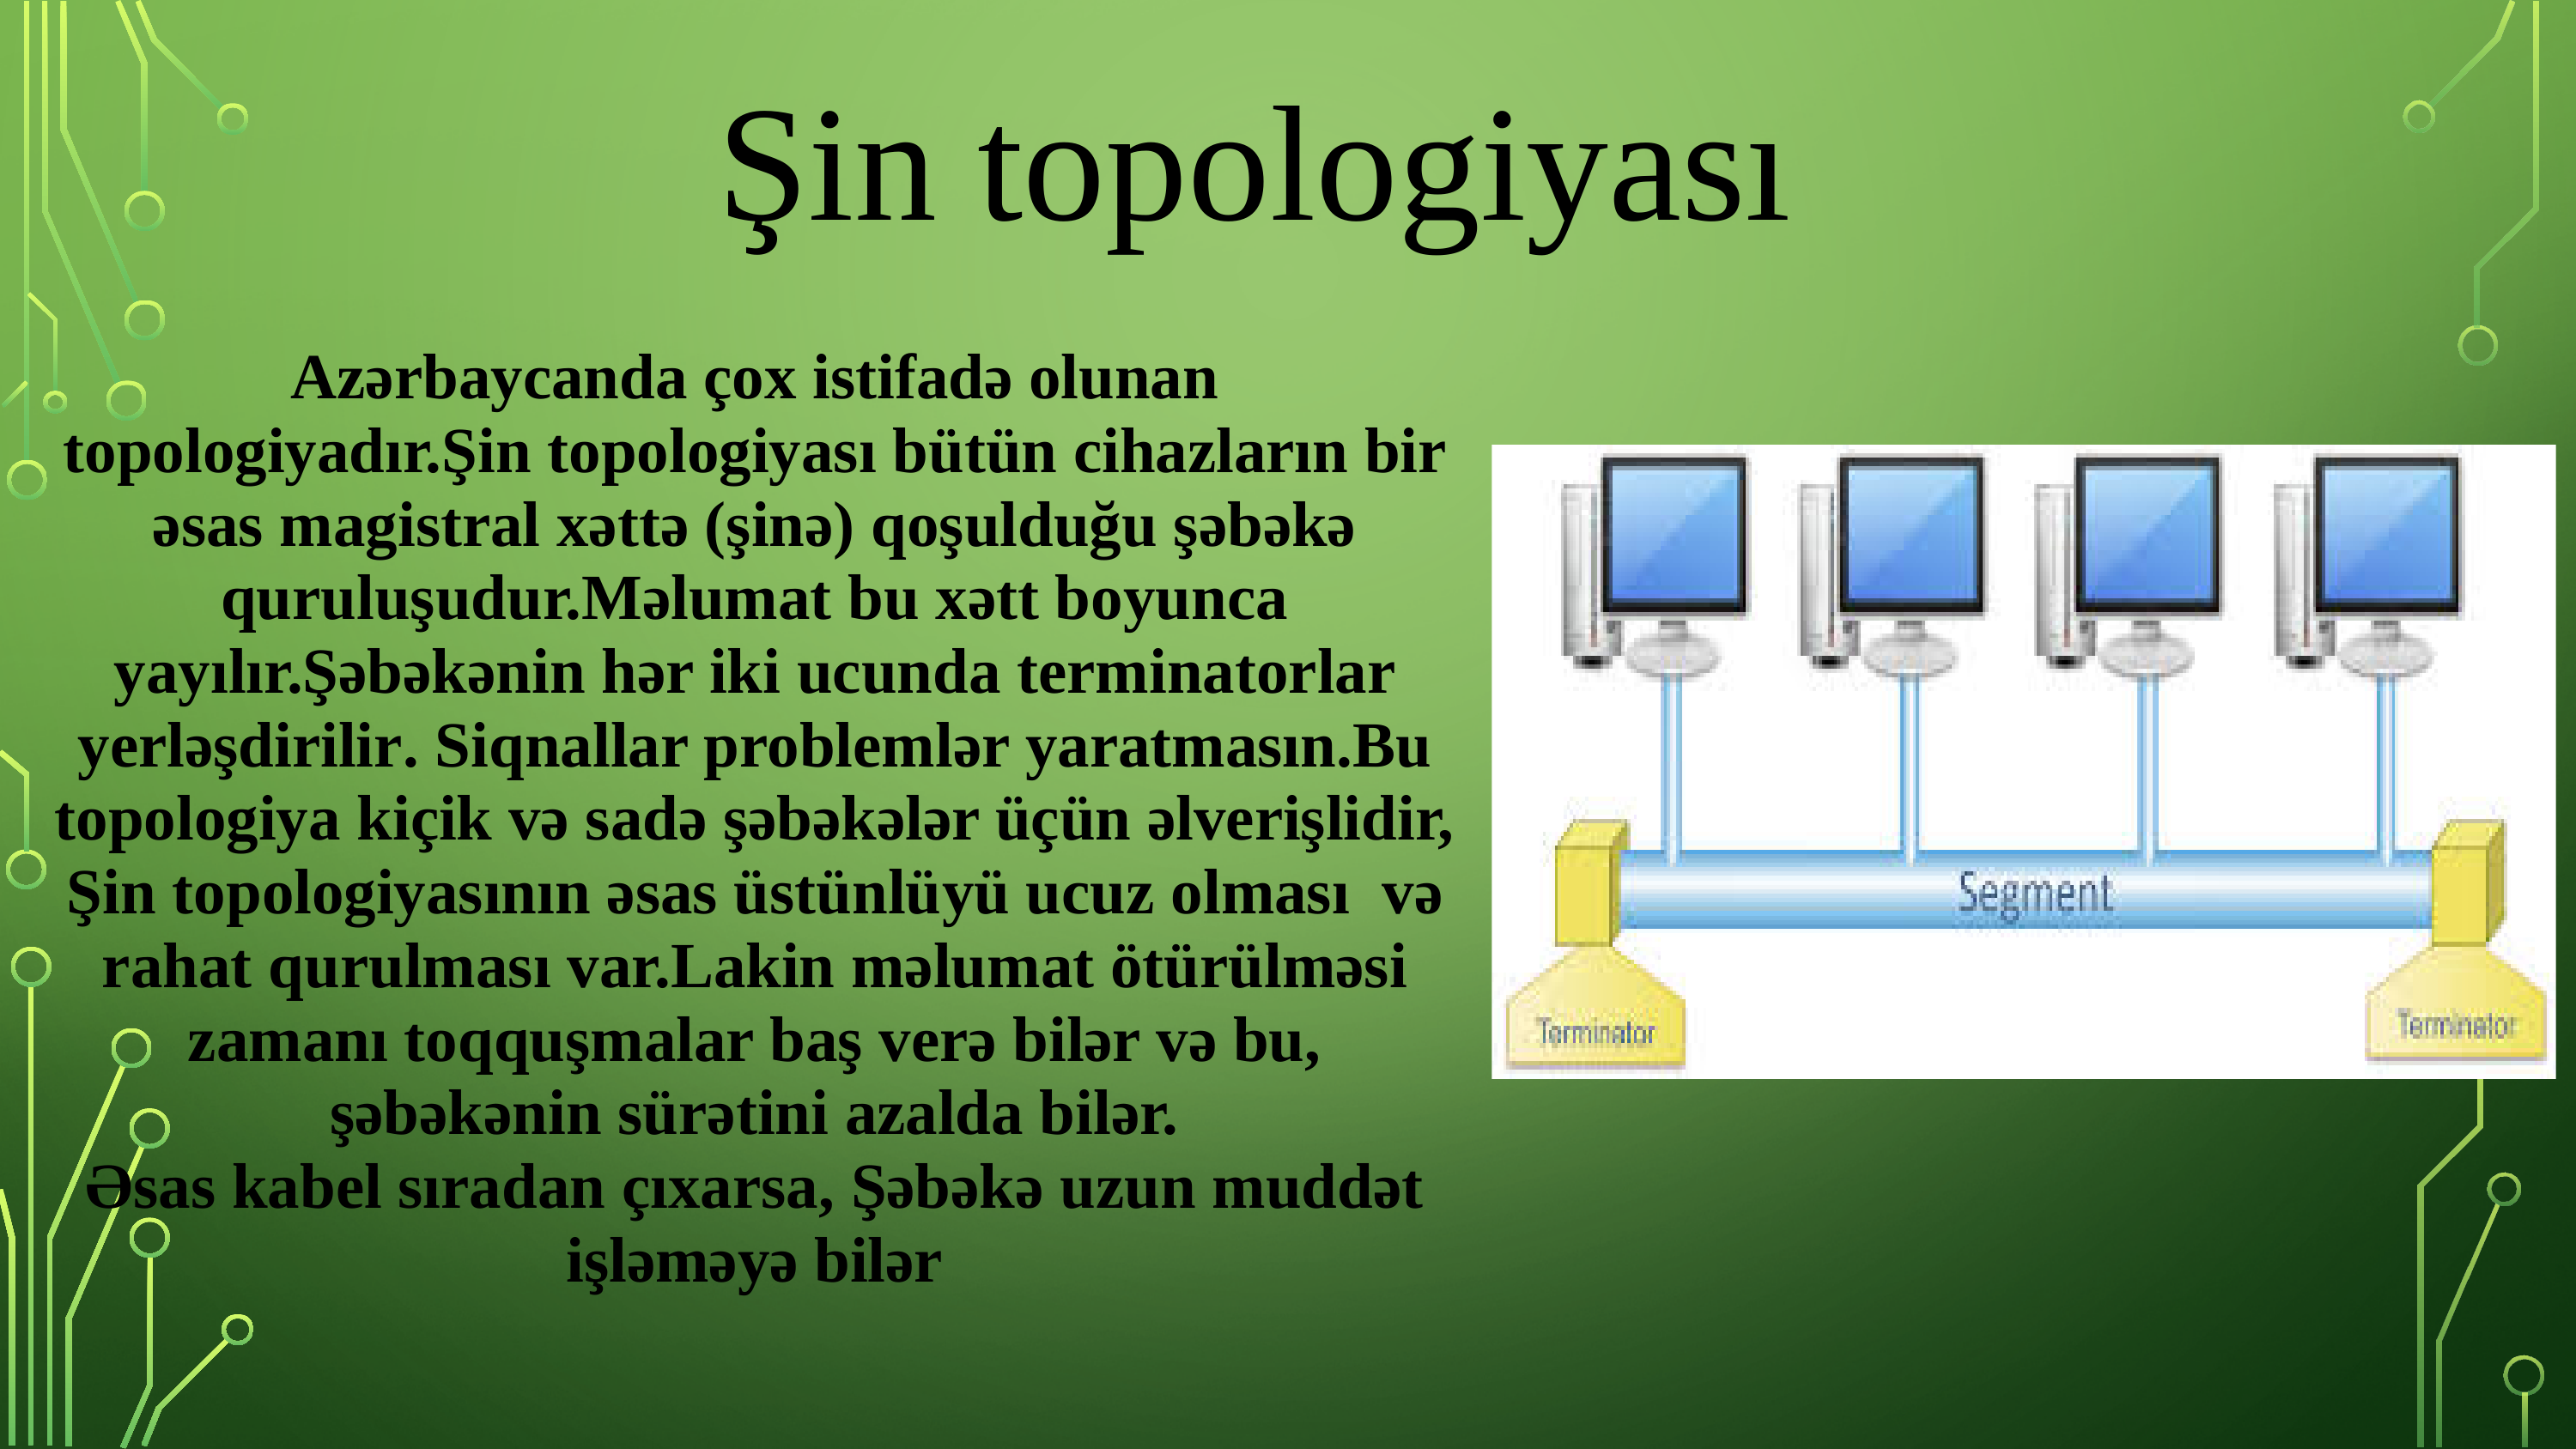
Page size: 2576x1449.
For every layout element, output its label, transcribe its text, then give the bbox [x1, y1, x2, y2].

text_box Şin topologiyası [631, 22, 1879, 253]
text_box [1492, 445, 2556, 1079]
text_box Azərbaycanda çox istifadə olunan topologiyadır.Şin topologiyası bütün cihazların bir əsas magistral xəttə (şinə) qoşulduğu şəbəkə quruluşudur.Məlumat bu xətt boyunca yayılır.Şəbəkənin hər iki ucunda terminatorlar yerləşdirilir. Siqnallar problemlər yaratmasın.Bu topologiya kiçik və sadə şəbəkələr üçün əlverişlidir, Şin topologiyasının əsas üstünlüyü ucuz olması və rahat qurulması var.Lakin məlumat ötürülməsi zamanı toqquşmalar baş verə bilər və bu, şəbəkənin sürətini azalda bilər. Əsas kabel sıradan çıxarsa, Şəbəkə uzun muddət işləməyə bilər [53, 337, 1456, 1295]
